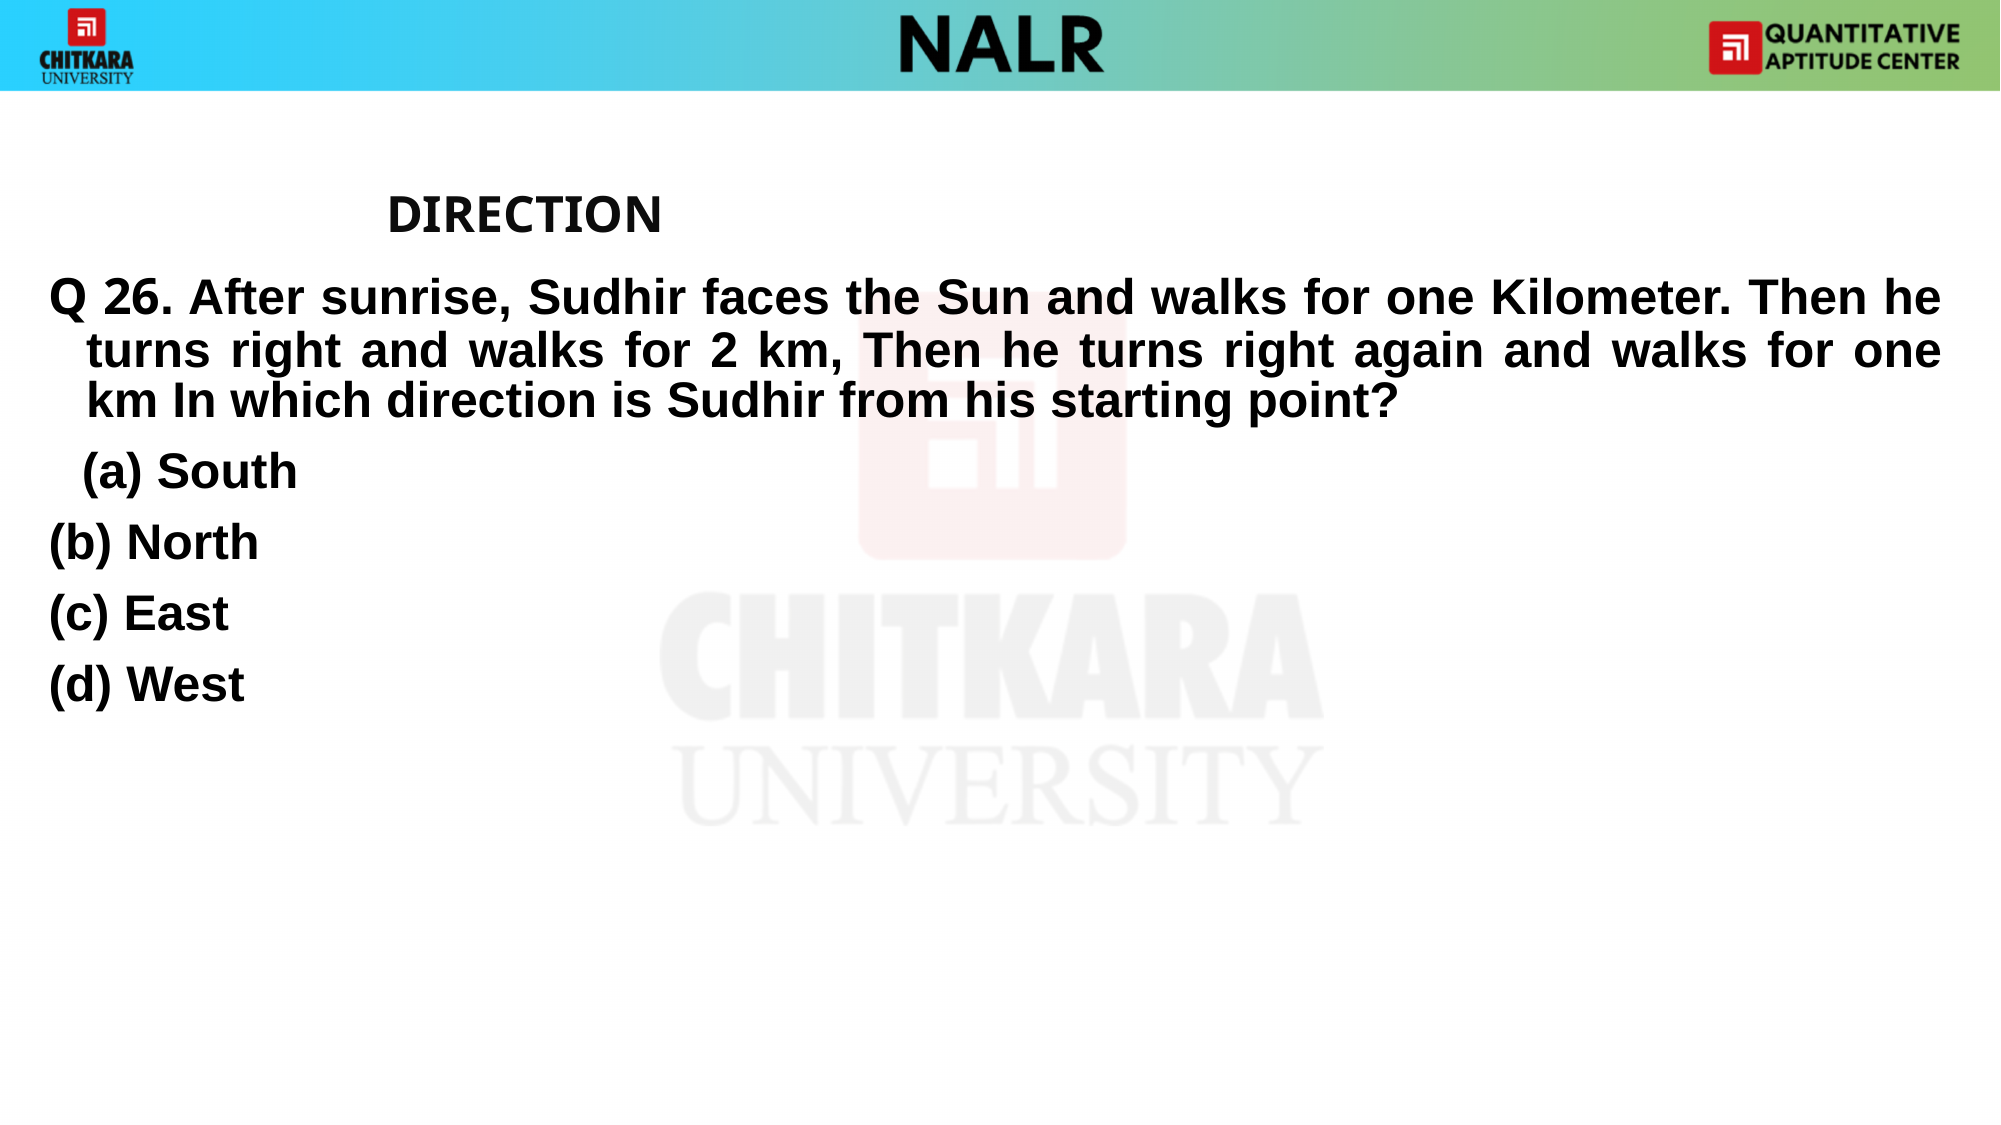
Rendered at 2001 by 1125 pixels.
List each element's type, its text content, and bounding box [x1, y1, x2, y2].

picture [0, 0, 2000, 1125]
title [41, 31, 1959, 142]
list DIRECTION Q 26. After sunrise, Sudhir faces the Sun and walks for one Kilometer. Then he turns right and walks for 2 km, Then he turns right again and walks for one km In which direction is Sudhir from his starting point? South (b) North (c) East (d) West [33, 175, 1959, 1053]
